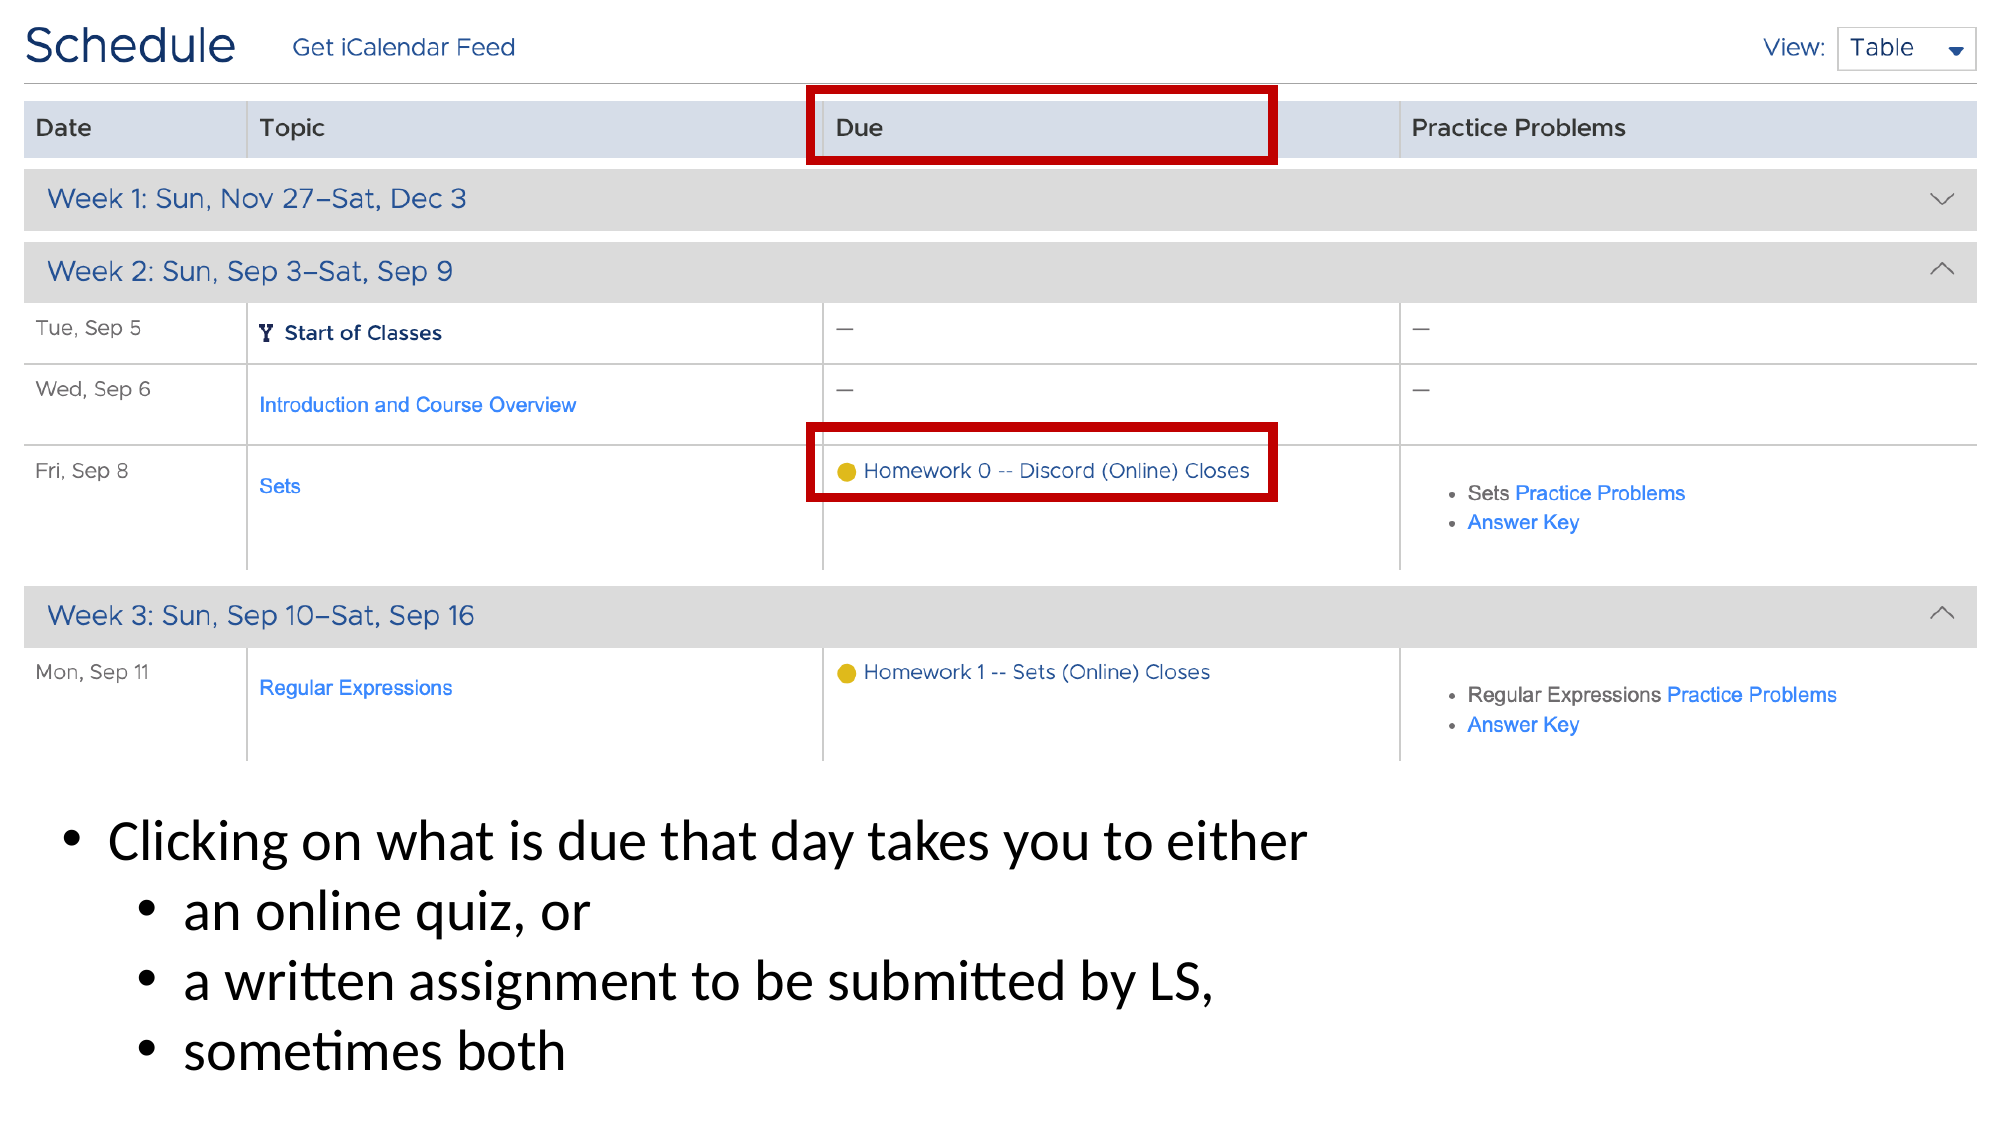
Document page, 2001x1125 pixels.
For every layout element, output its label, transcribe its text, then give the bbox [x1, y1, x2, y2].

picture [0, 0, 1995, 761]
text_box Clicking on what is due that day takes you to either an online quiz, or a written assignment to be submitted by LS, sometimes both [46, 794, 1765, 1090]
